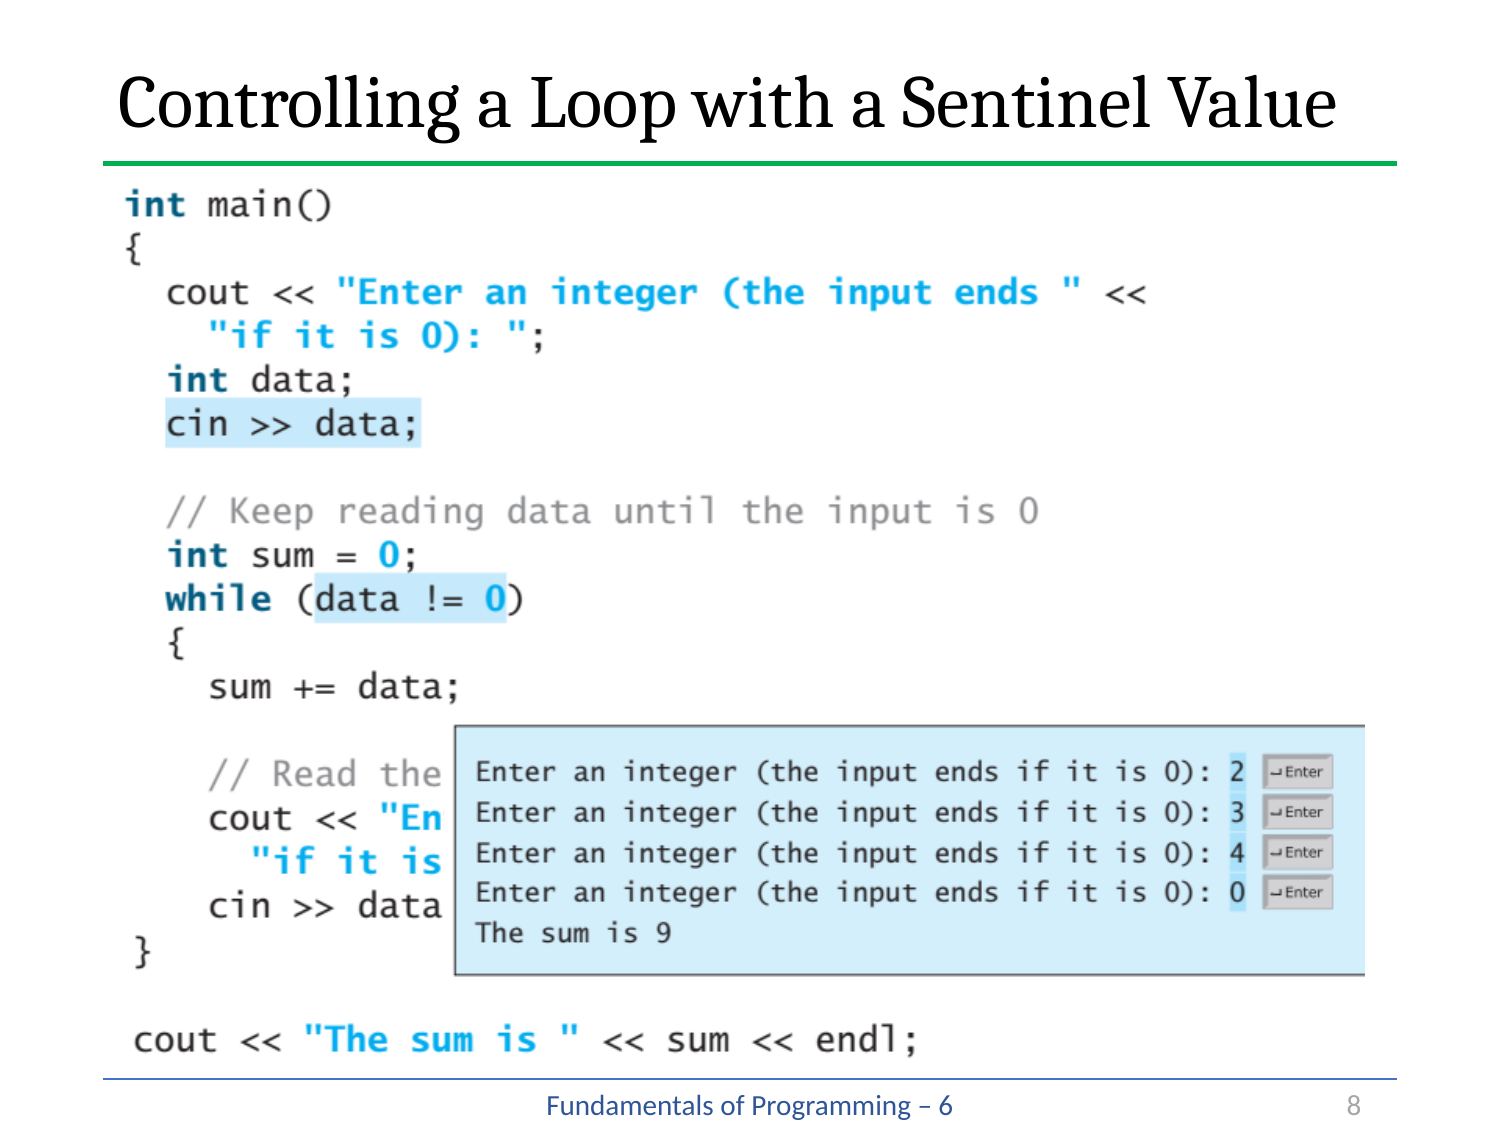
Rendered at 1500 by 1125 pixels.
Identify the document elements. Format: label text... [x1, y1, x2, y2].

slide_number 8 [1331, 1079, 1397, 1125]
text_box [103, 176, 1204, 1077]
title Controlling a Loop with a Sentinel Value [103, 42, 1397, 164]
picture [443, 714, 1365, 988]
